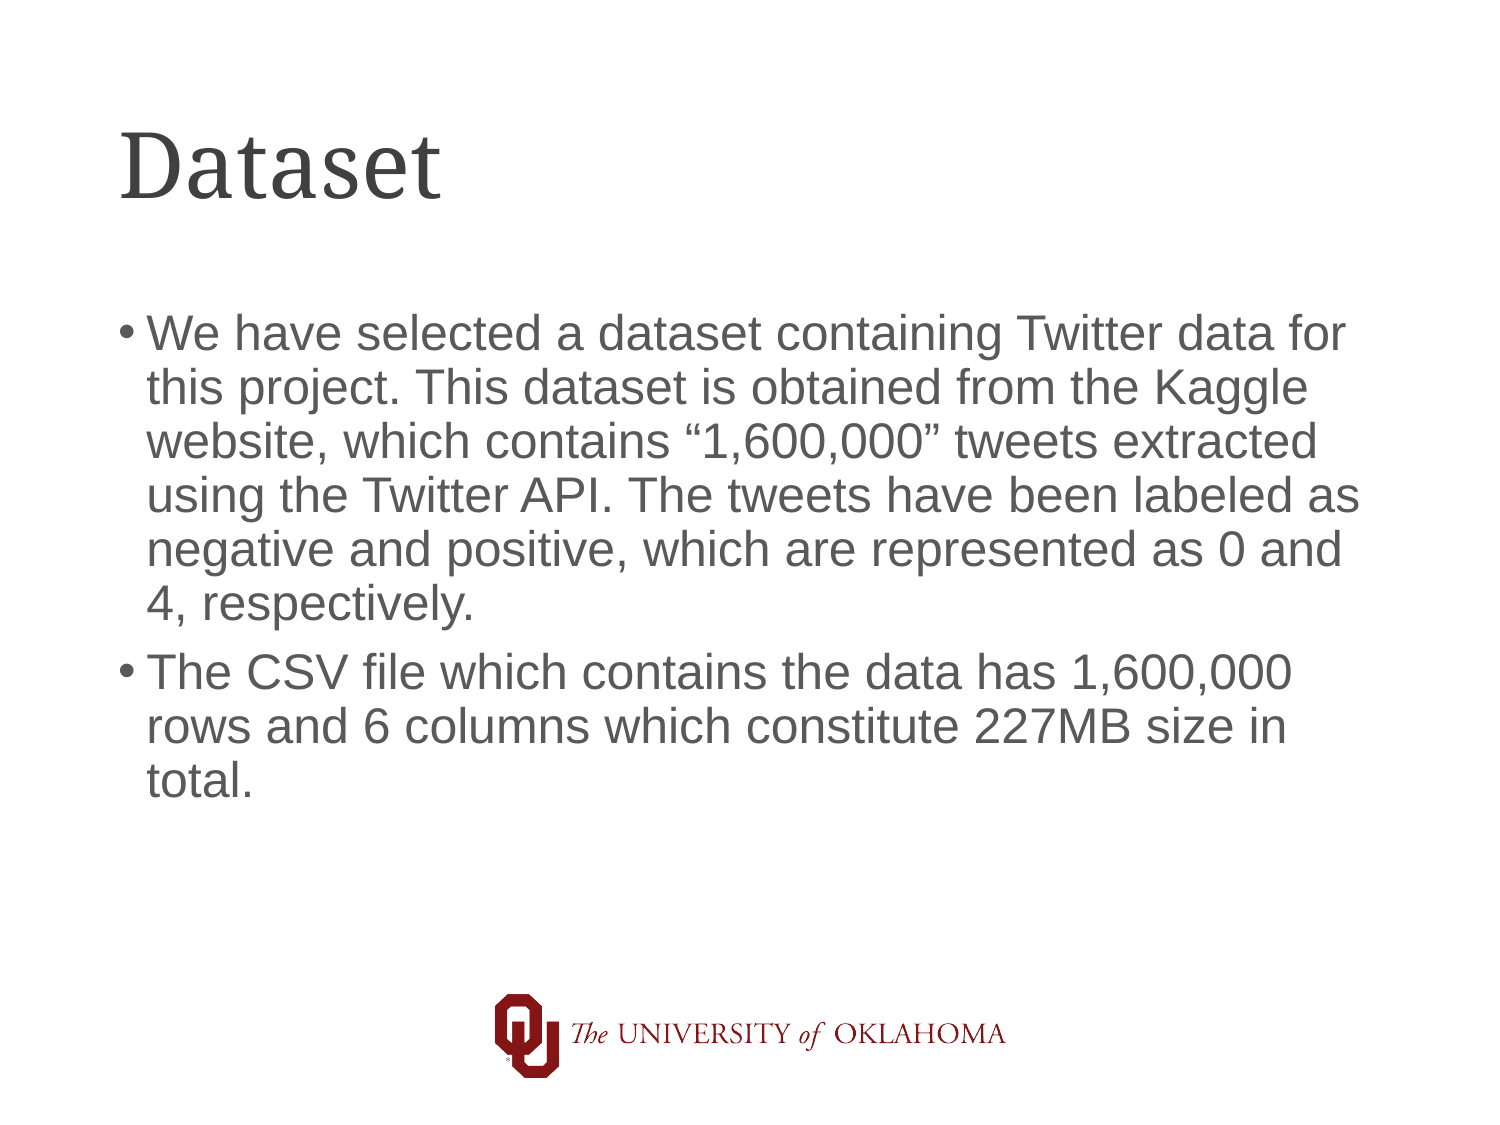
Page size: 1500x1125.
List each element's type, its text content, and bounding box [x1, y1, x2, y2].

list We have selected a dataset containing Twitter data for this project. This dataset is obtained from the Kaggle website, which contains “1,600,000” tweets extracted using the Twitter API. The tweets have been labeled as negative and positive, which are represented as 0 and 4, respectively. The CSV file which contains the data has 1,600,000 rows and 6 columns which constitute 227MB size in total. [103, 299, 1397, 1014]
picture [469, 1014, 1032, 1125]
title Dataset [103, 59, 1397, 278]
